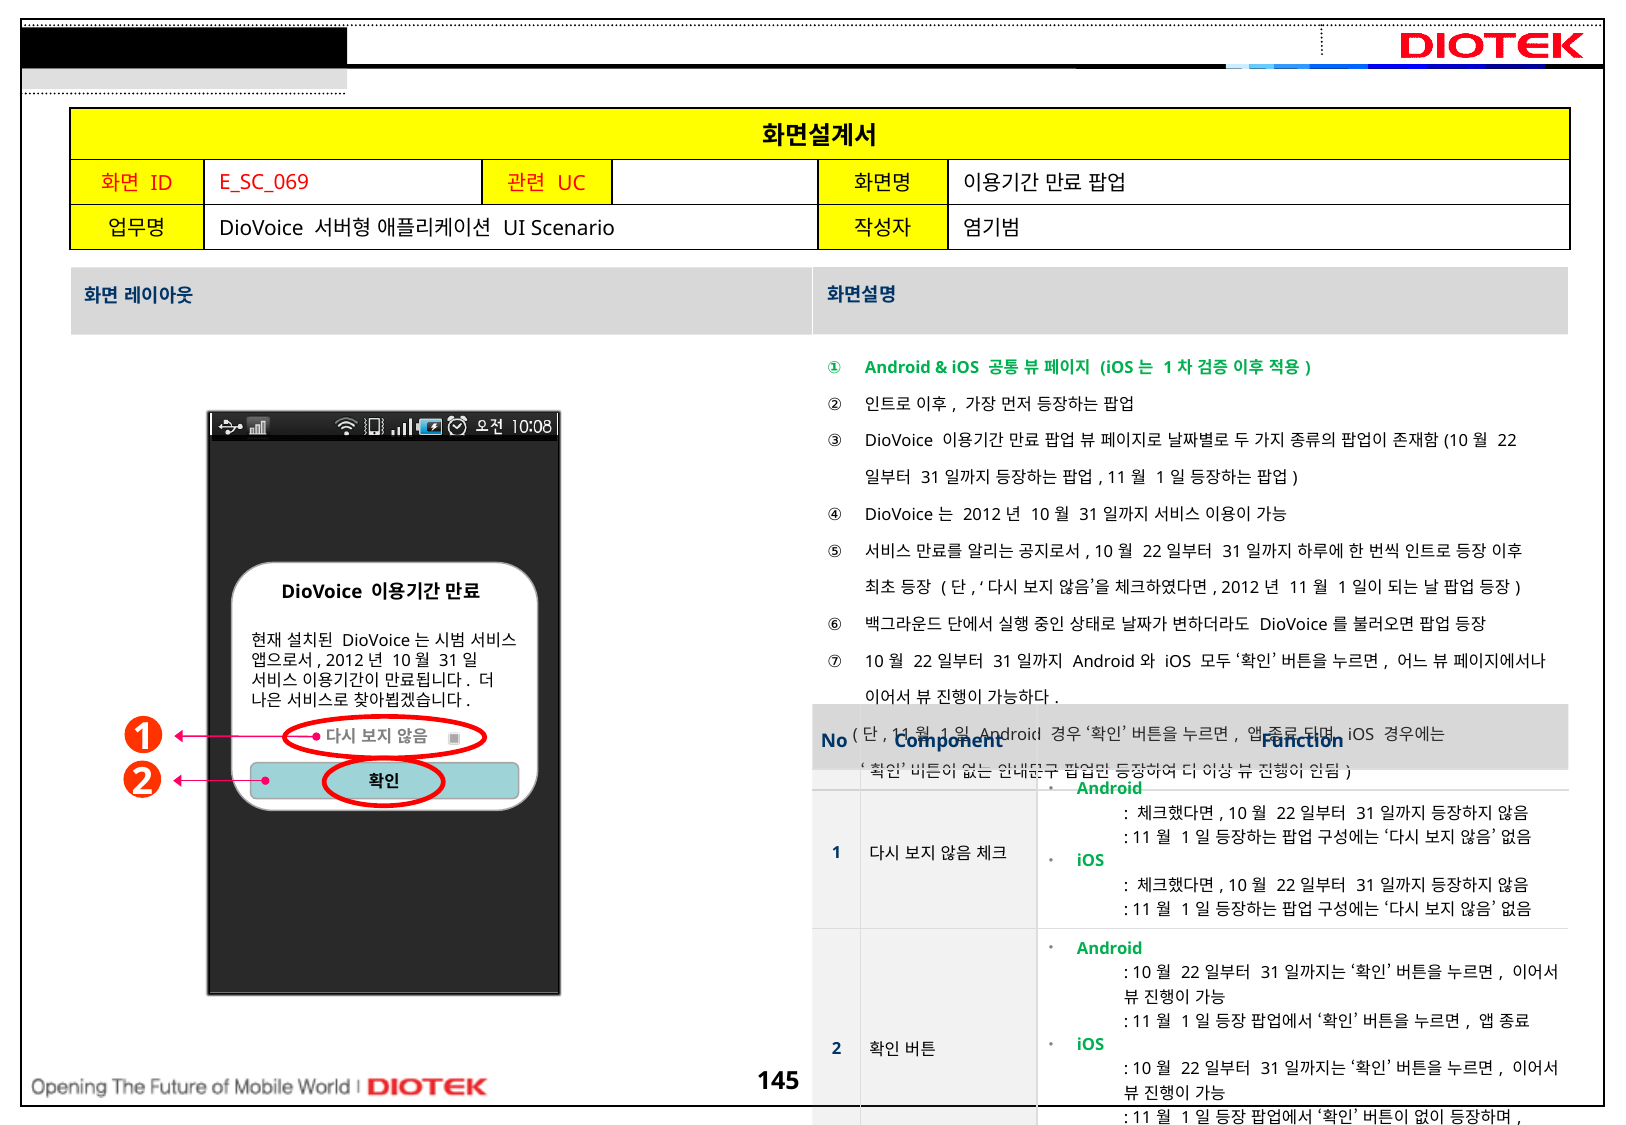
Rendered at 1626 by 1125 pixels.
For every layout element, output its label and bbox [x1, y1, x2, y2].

table_cell [813, 334, 1568, 704]
table_cell [613, 160, 817, 204]
table_cell [819, 205, 947, 249]
table_header [813, 267, 1568, 334]
text_box [123, 760, 162, 798]
picture [209, 413, 558, 993]
table_cell [71, 205, 203, 249]
table_cell [812, 929, 860, 1125]
table_cell [205, 205, 817, 249]
table_cell [949, 160, 1569, 204]
picture [1401, 33, 1584, 58]
table_cell [483, 160, 611, 204]
table_cell [205, 160, 481, 204]
table_header [861, 704, 1036, 768]
table_header [1038, 704, 1568, 768]
table_cell [812, 770, 860, 928]
table_header [71, 267, 812, 335]
table_cell [1038, 770, 1568, 928]
text_box [124, 715, 163, 754]
table_cell [861, 770, 1036, 928]
table_cell [819, 160, 947, 204]
table_cell [949, 205, 1569, 249]
table_cell [71, 160, 203, 204]
table_cell [861, 929, 1036, 1125]
table_header [71, 109, 1569, 159]
table_cell [1038, 929, 1568, 1125]
picture [31, 1066, 508, 1098]
table_header [812, 704, 860, 768]
